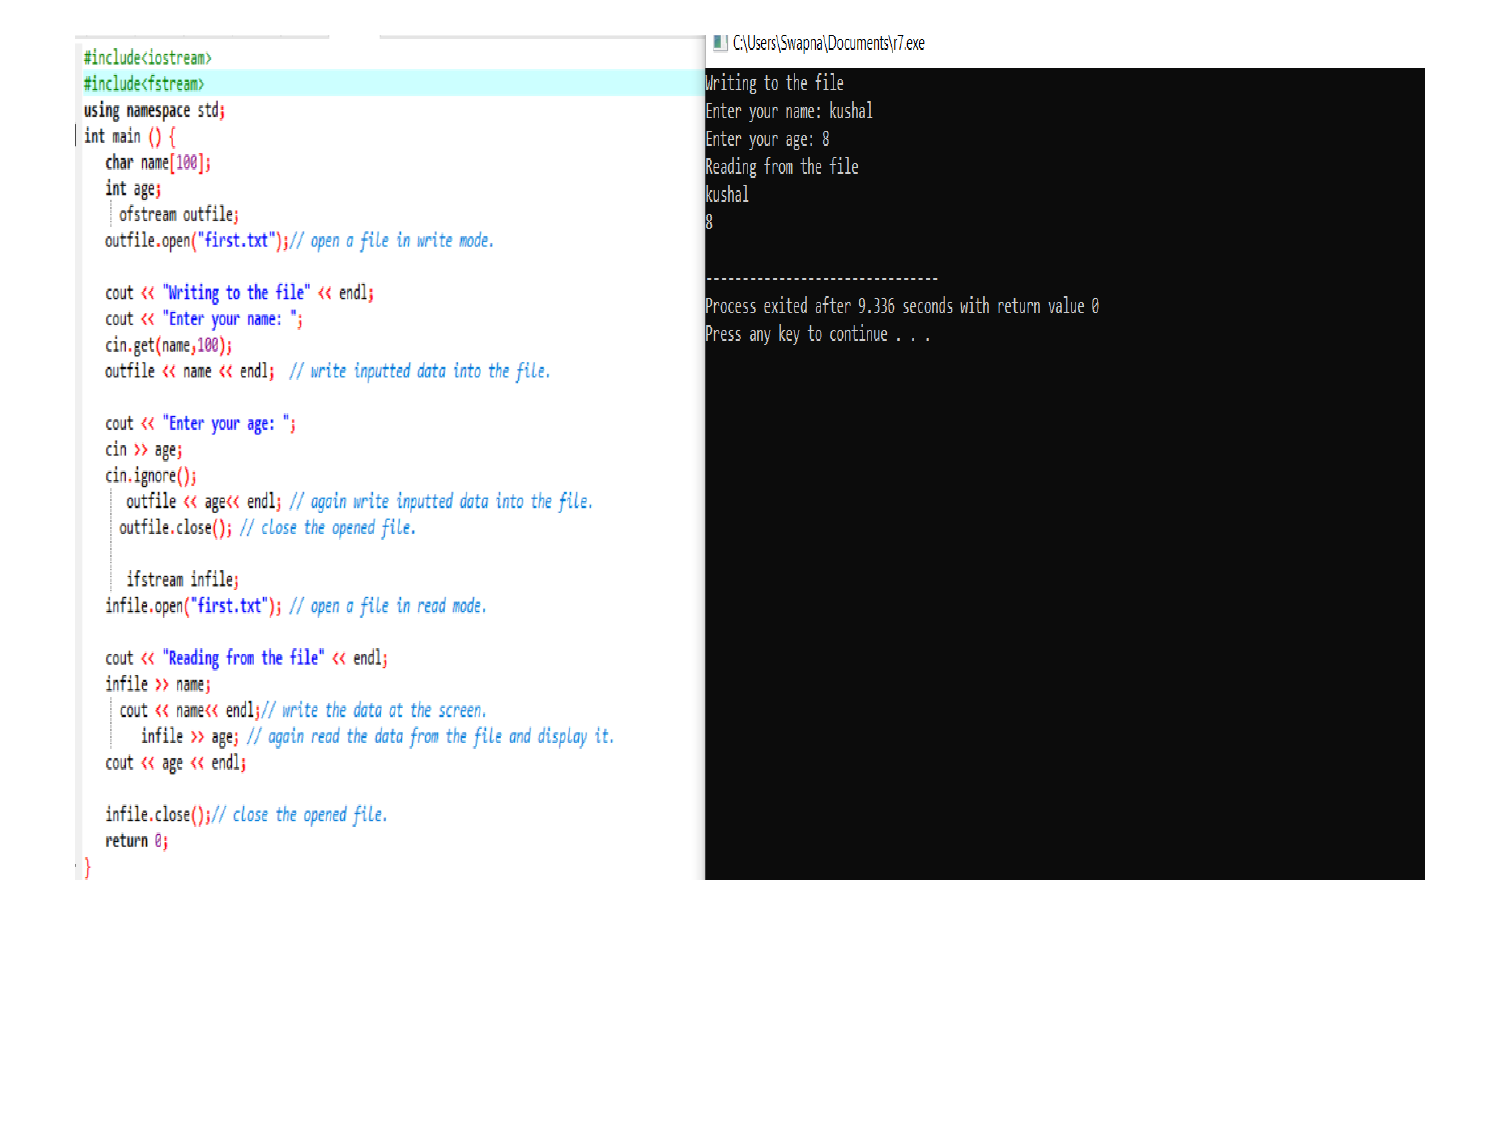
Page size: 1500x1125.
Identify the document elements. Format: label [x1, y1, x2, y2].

list [74, 34, 1426, 880]
